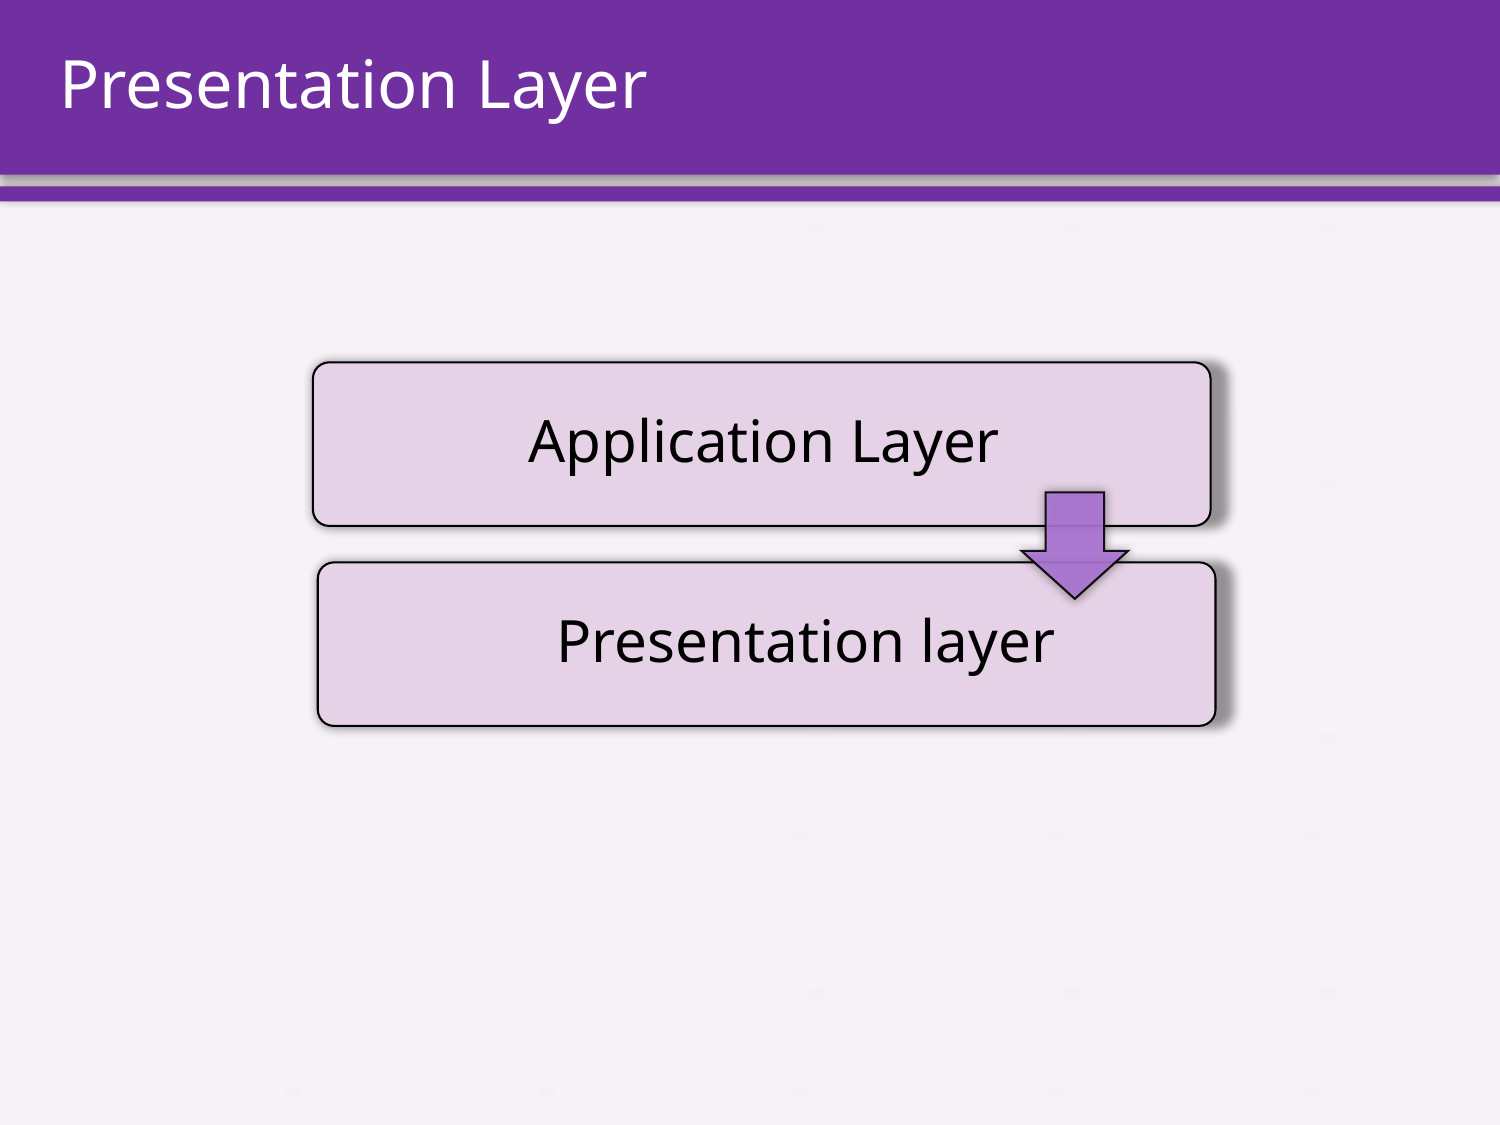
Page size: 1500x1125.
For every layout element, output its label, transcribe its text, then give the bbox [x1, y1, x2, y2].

picture [0, 202, 1500, 1125]
title Presentation Layer [44, 0, 1464, 175]
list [312, 362, 1211, 726]
picture [0, 175, 1500, 186]
